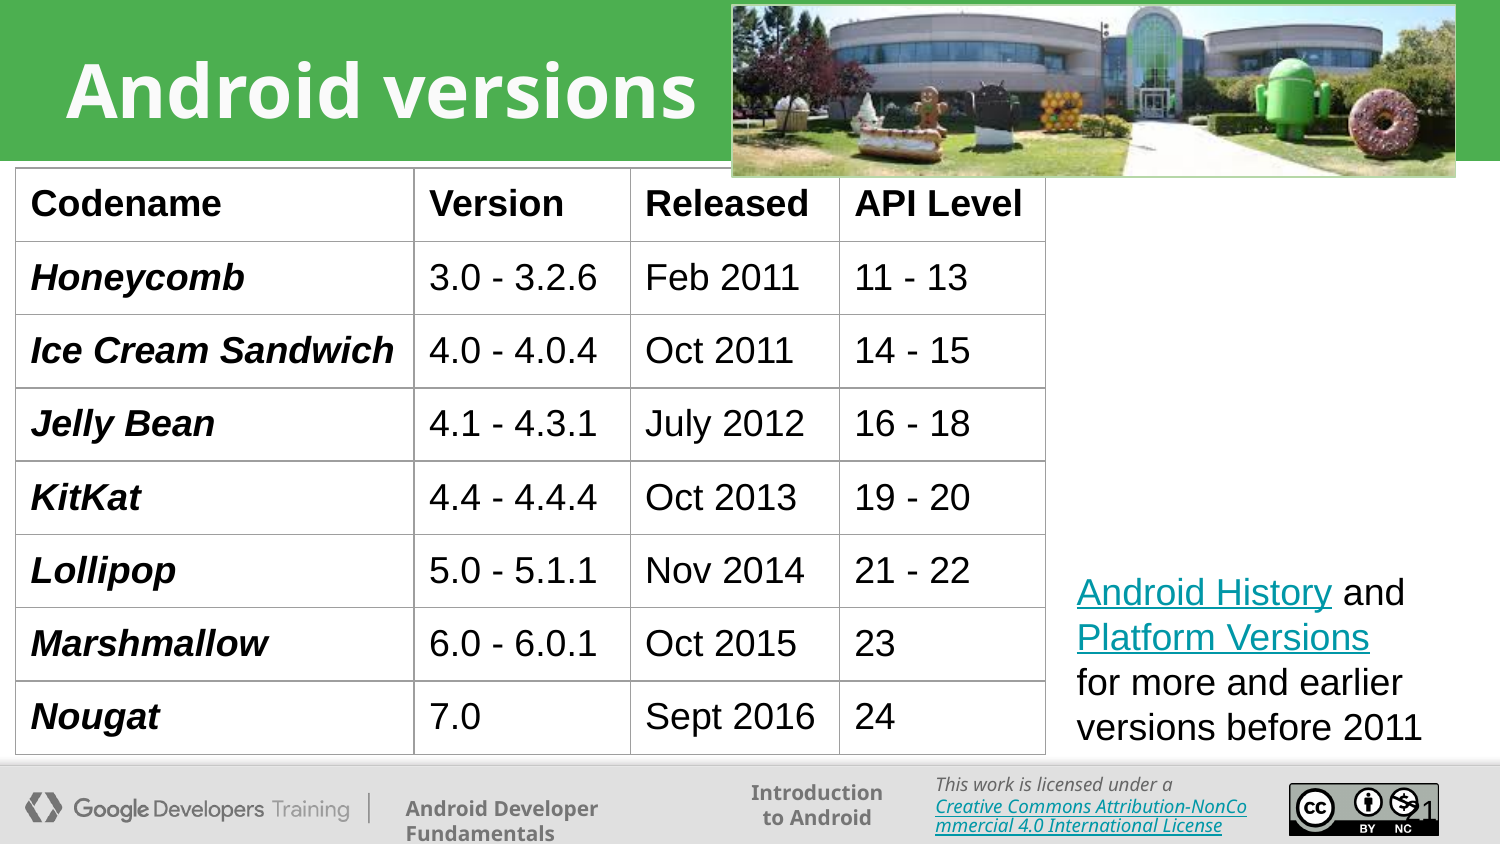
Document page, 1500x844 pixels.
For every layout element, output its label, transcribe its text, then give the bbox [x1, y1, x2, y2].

picture [0, 161, 1500, 844]
slide_number ‹#› [1389, 777, 1480, 842]
table_cell Marshmallow [16, 608, 413, 680]
table_cell Honeycomb [16, 242, 413, 314]
title Android versions [51, 28, 727, 122]
table_cell Feb 2011 [631, 242, 839, 314]
table_cell 4.1 - 4.3.1 [415, 389, 630, 460]
picture [732, 5, 1455, 177]
table_cell KitKat [16, 462, 413, 534]
table_cell Sept 2016 [631, 682, 839, 754]
table_cell Ice Cream Sandwich [16, 315, 413, 387]
table_cell 4.0 - 4.0.4 [415, 315, 630, 387]
table_header API Level [840, 184, 1045, 241]
table_cell 19 - 20 [840, 462, 1045, 534]
table_cell 4.4 - 4.4.4 [415, 462, 630, 534]
table_cell 11 - 13 [840, 242, 1045, 314]
table_header Version [415, 169, 630, 241]
table_header Released [631, 169, 839, 241]
table_cell July 2012 [631, 389, 839, 460]
table_cell 24 [840, 682, 1045, 754]
table_cell 21 - 22 [840, 535, 1045, 607]
table_header Codename [16, 169, 413, 241]
table_cell Nov 2014 [631, 535, 839, 607]
table_cell 6.0 - 6.0.1 [415, 608, 630, 680]
table_cell Jelly Bean [16, 389, 413, 460]
table_cell 3.0 - 3.2.6 [415, 242, 630, 314]
table_cell 23 [840, 608, 1045, 680]
table_cell Oct 2011 [631, 315, 839, 387]
table_cell Oct 2015 [631, 608, 839, 680]
table_cell Oct 2013 [631, 462, 839, 534]
text_box Android History and Platform Versions for more and earlier versions before 2011 [1061, 517, 1466, 764]
table_cell 16 - 18 [840, 389, 1045, 460]
table_cell 14 - 15 [840, 315, 1045, 387]
table_cell Lollipop [16, 535, 413, 607]
table_cell 7.0 [415, 682, 630, 754]
table_cell 5.0 - 5.1.1 [415, 535, 630, 607]
table_cell Nougat [16, 682, 413, 754]
